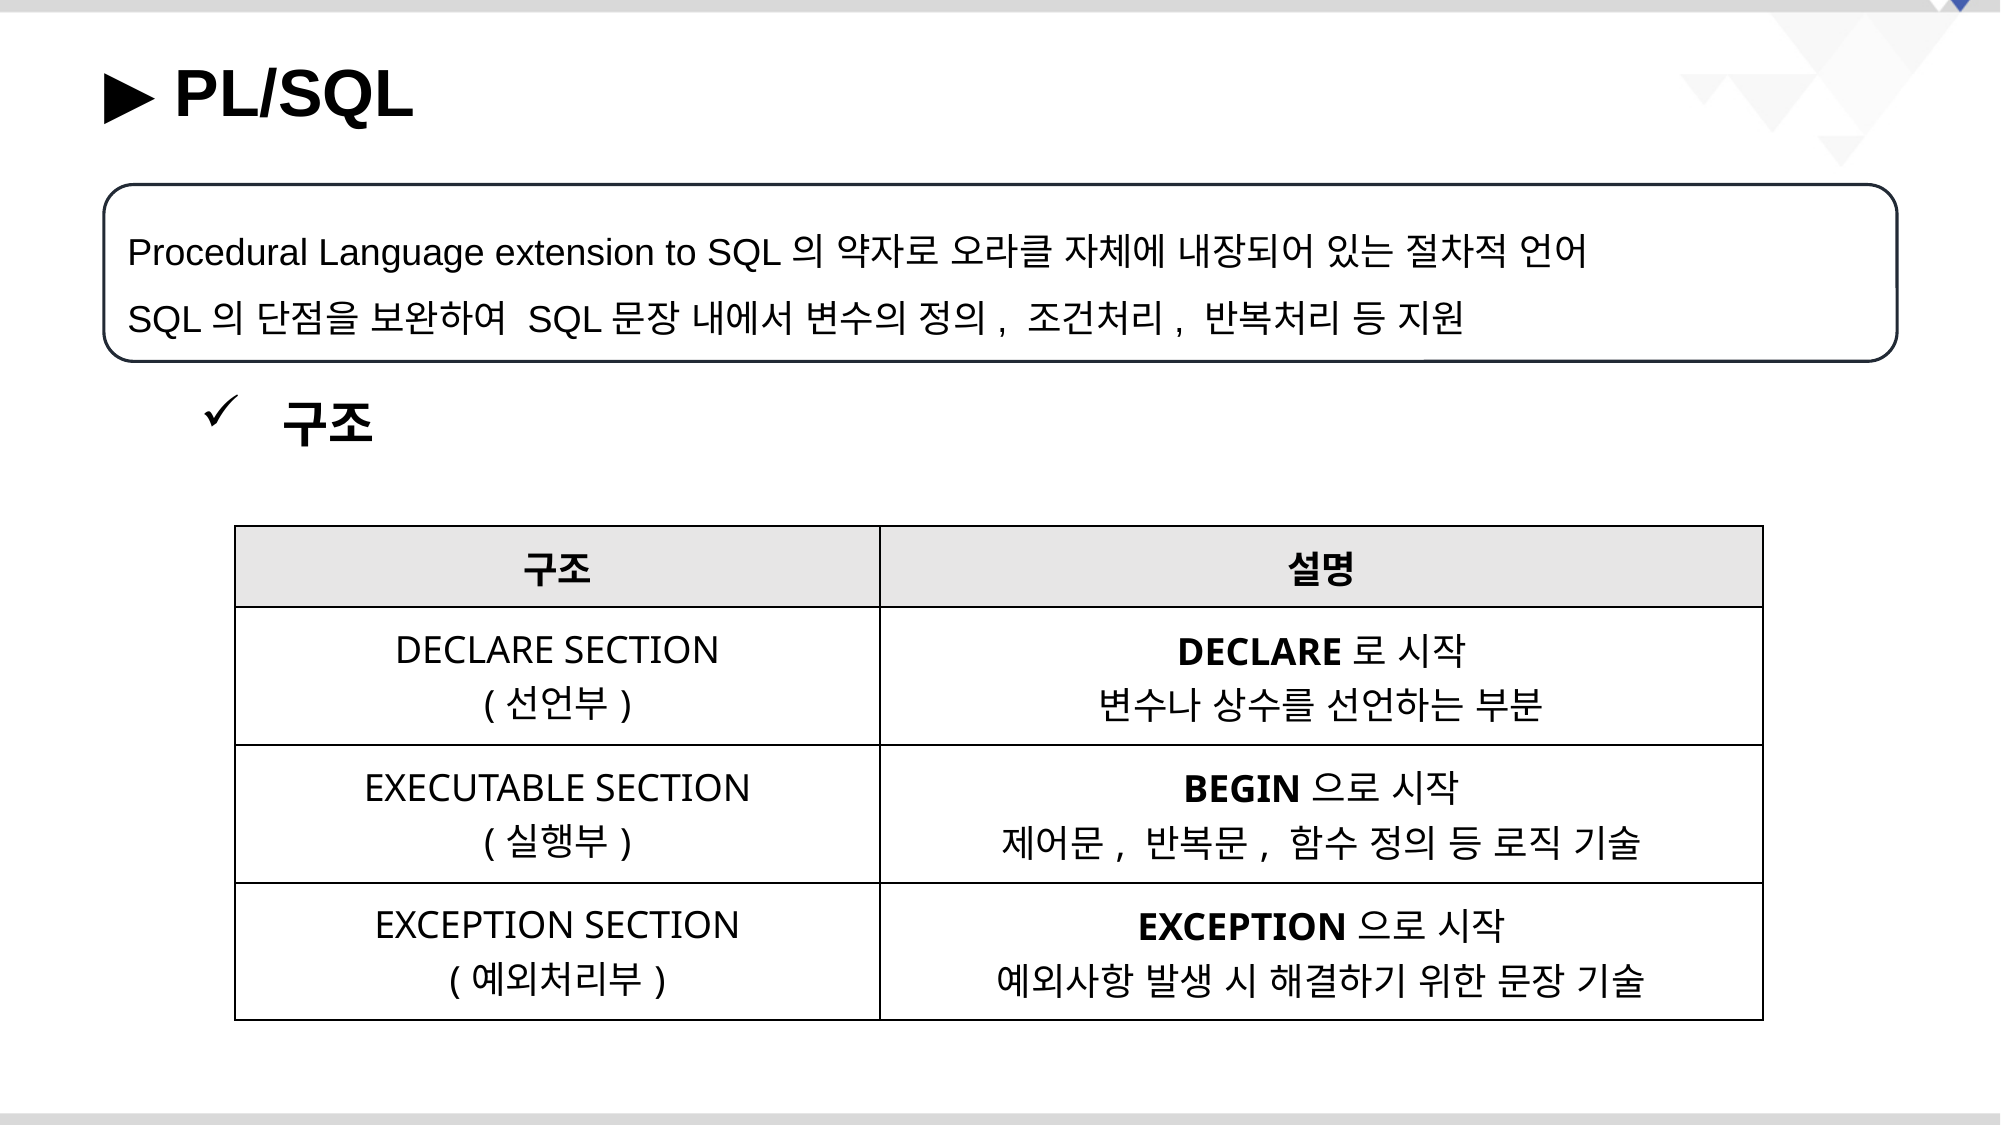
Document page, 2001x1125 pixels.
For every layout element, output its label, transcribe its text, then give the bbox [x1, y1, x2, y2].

table_cell DECLARE로 시작 변수나 상수를 선언하는 부분 [881, 608, 1762, 744]
picture [0, 0, 2001, 1113]
table_cell BEGIN으로 시작 제어문, 반복문, 함수 정의 등 로직 기술 [881, 746, 1762, 882]
table_cell EXECUTABLE SECTION (실행부) [236, 746, 879, 882]
text_box ▶ PL/SQL [90, 42, 1980, 137]
text_box Procedural Language extension to SQL의 약자로 오라클 자체에 내장되어 있는 절차적 언어 SQL의 단점을 보완하여 SQL문장 내에서 변수의 정의, 조건처리, 반복처리 등 지원 [102, 183, 1899, 363]
table_cell EXCEPTION으로 시작 예외사항 발생 시 해결하기 위한 문장 기술 [881, 884, 1762, 1019]
table_cell DECLARE SECTION (선언부) [236, 608, 879, 744]
table_header 설명 [881, 527, 1762, 606]
text_box 구조 [185, 384, 390, 460]
table_cell EXCEPTION SECTION (예외처리부) [236, 884, 879, 1019]
table_header 구조 [236, 527, 879, 606]
